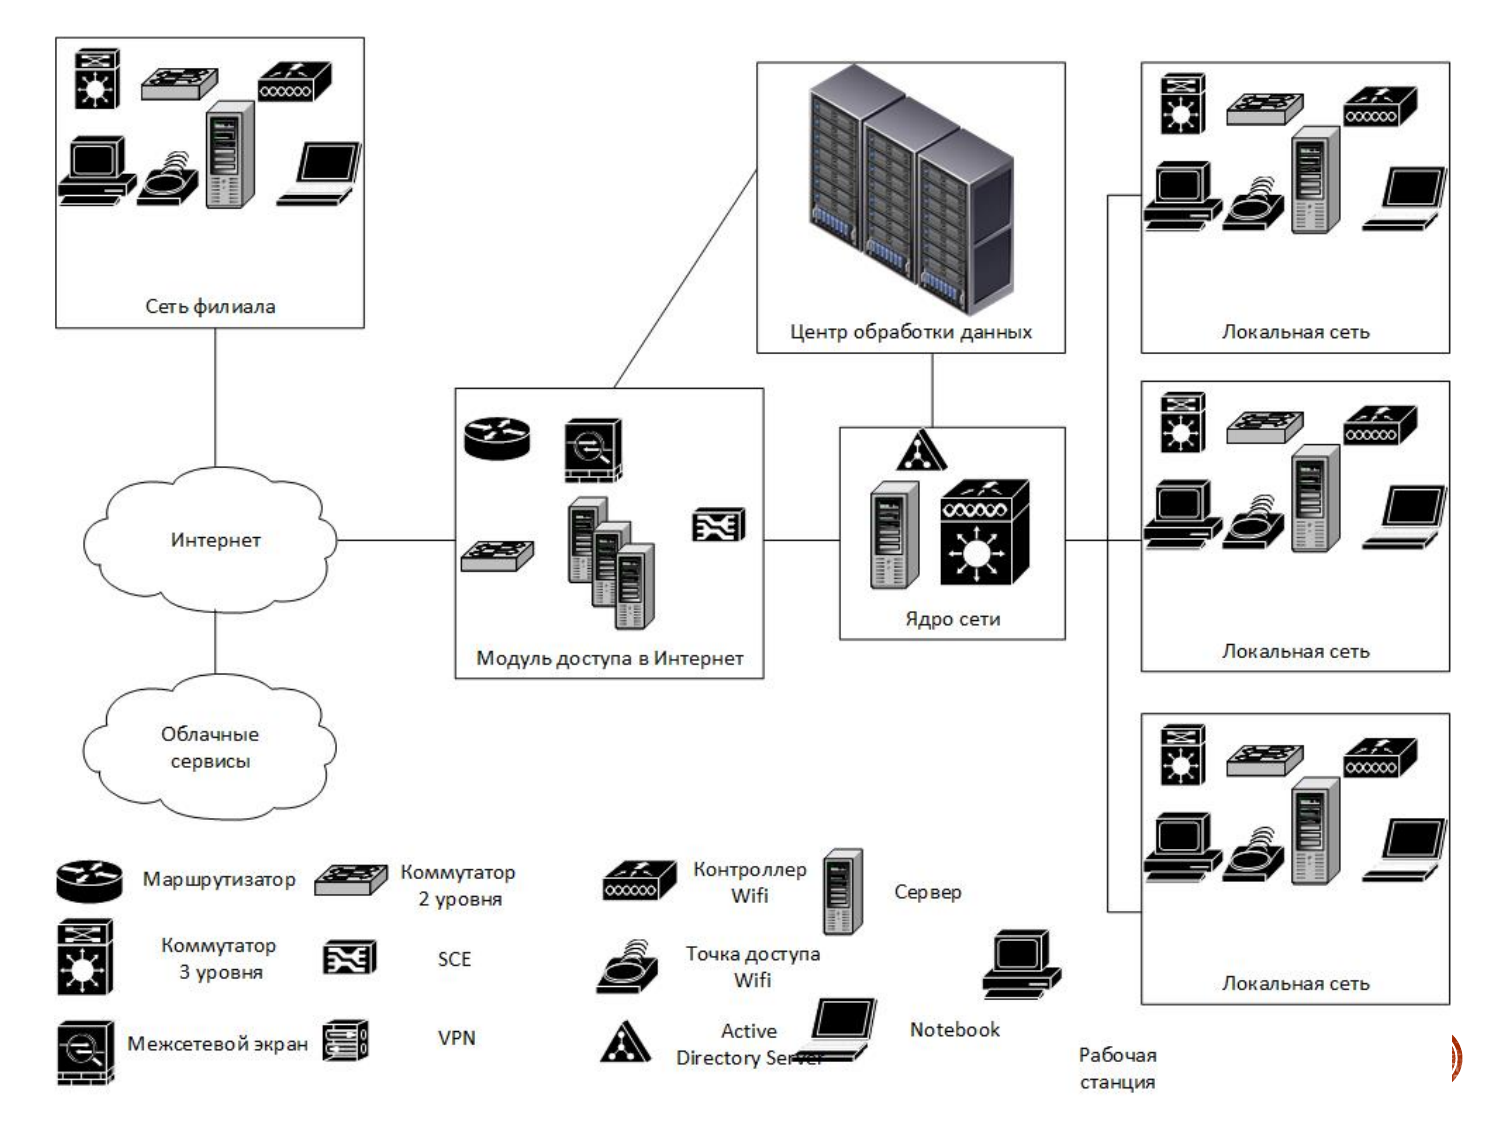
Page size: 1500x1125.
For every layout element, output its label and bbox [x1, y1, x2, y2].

picture [54, 36, 1452, 1107]
